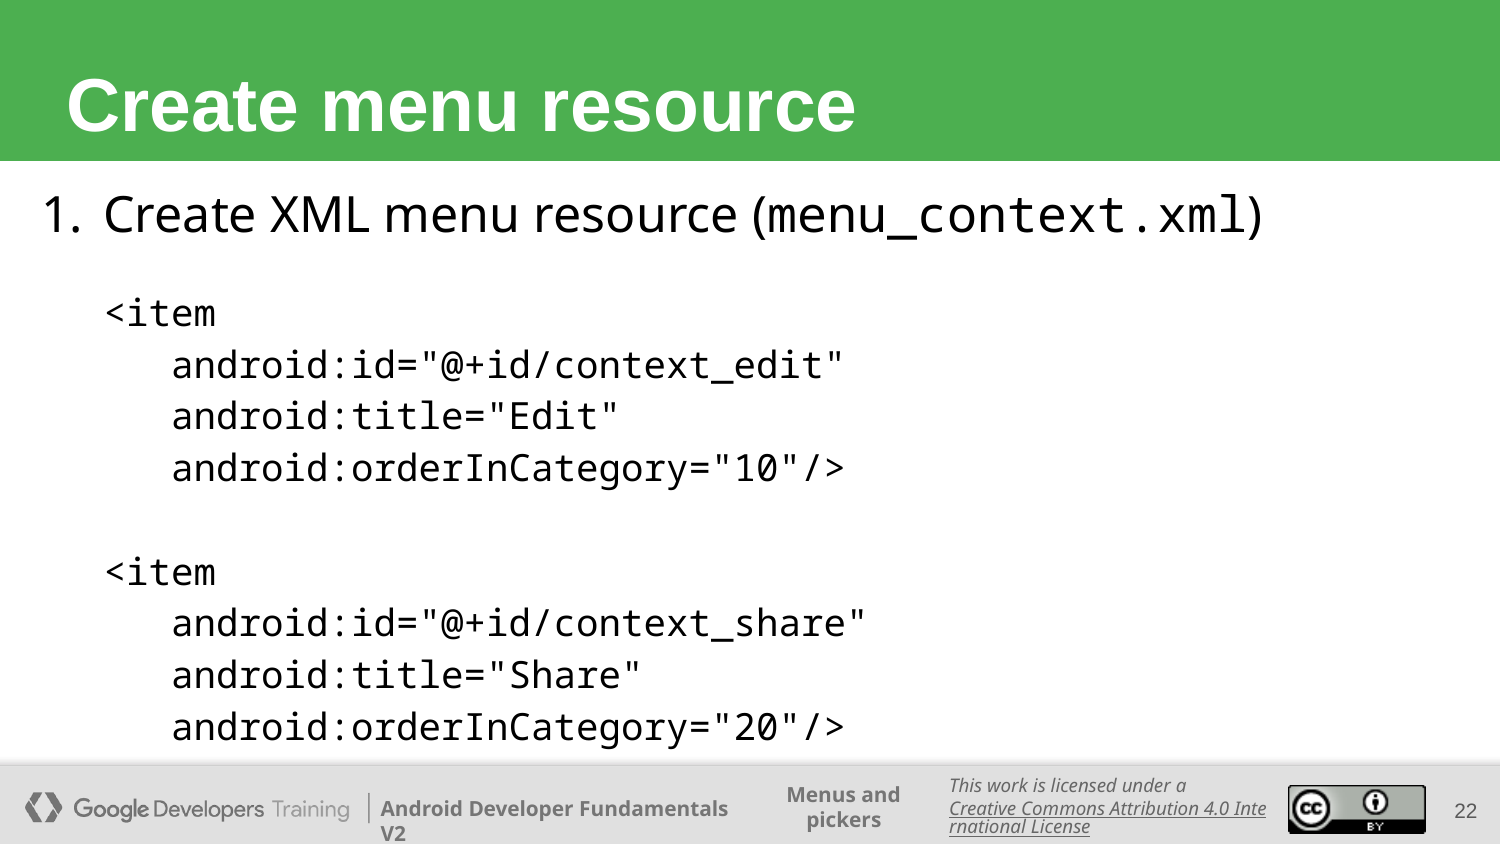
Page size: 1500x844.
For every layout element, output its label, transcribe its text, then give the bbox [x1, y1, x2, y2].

slide_number ‹#› [1402, 777, 1493, 842]
list Create XML menu resource (menu_context.xml) <item android:id="@+id/context_edit" android:title="Edit" android:orderInCategory="10"/> <item android:id="@+id/context_share" android:title="Share" android:orderInCategory="20"/> [13, 158, 1412, 755]
title Create menu resource [51, 28, 1472, 122]
picture [0, 161, 1500, 844]
